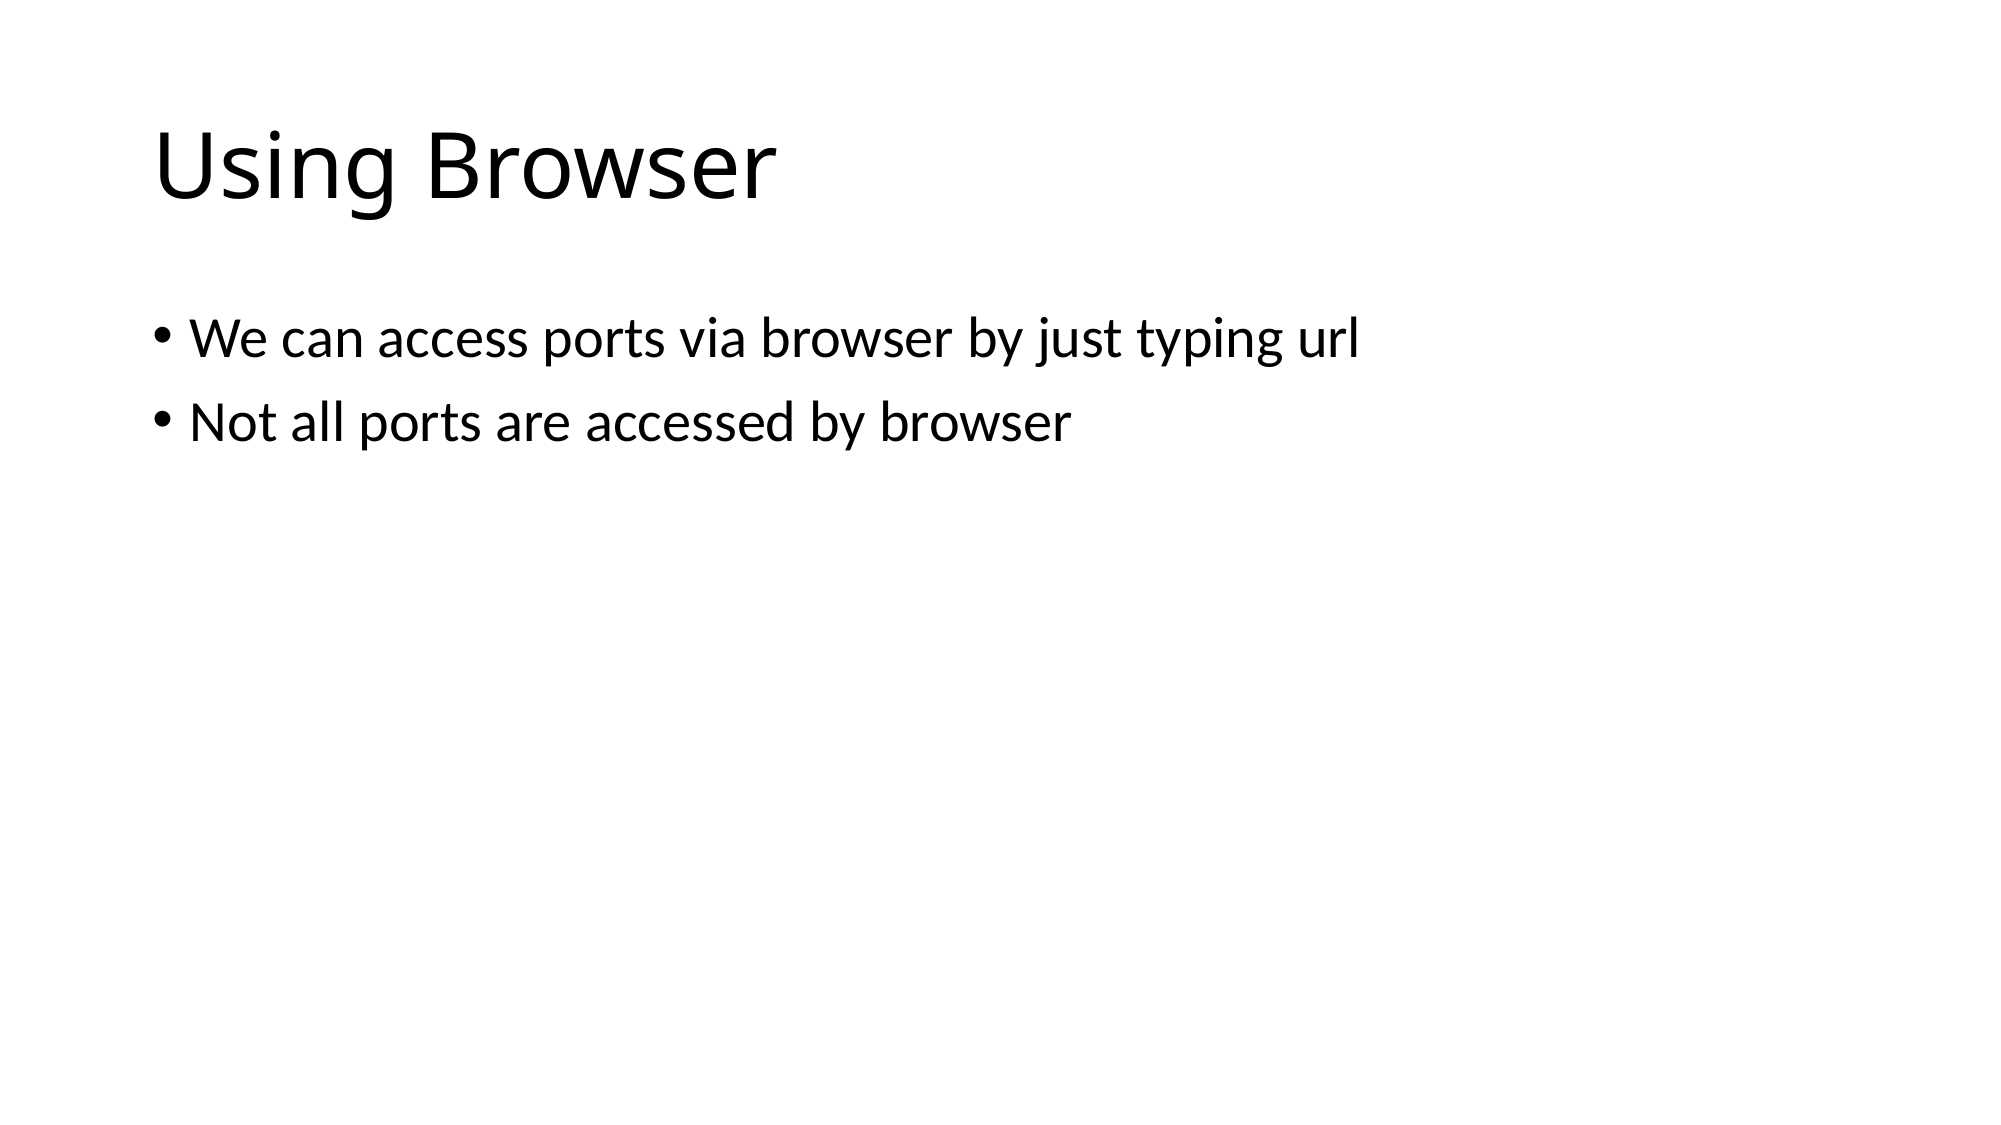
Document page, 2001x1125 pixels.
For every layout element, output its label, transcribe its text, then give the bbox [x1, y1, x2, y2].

title Using Browser [137, 59, 1863, 278]
list We can access ports via browser by just typing url Not all ports are accessed by browser [137, 299, 1863, 1014]
